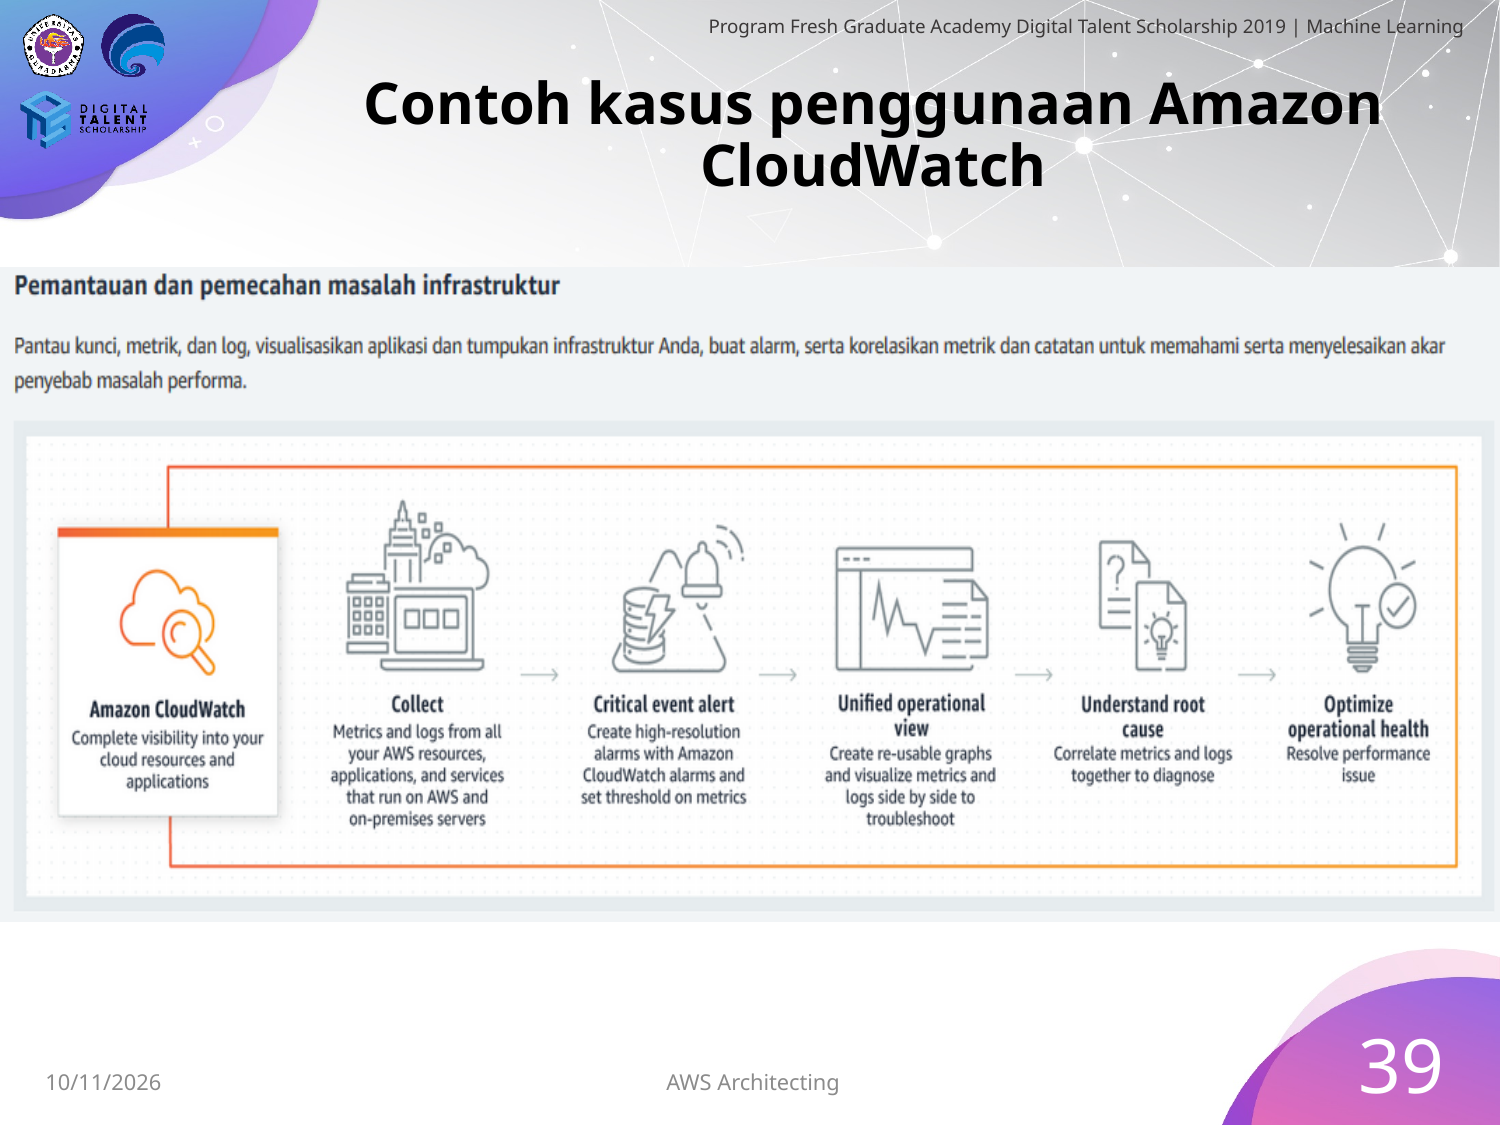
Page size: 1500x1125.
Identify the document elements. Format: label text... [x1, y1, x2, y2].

slide_number 39 [1327, 1025, 1477, 1115]
picture [0, 0, 1500, 1125]
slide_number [30, 1053, 272, 1114]
title Contoh kasus penggunaan Amazon CloudWatch [271, 66, 1477, 207]
footer AWS Architecting [386, 1053, 1121, 1114]
